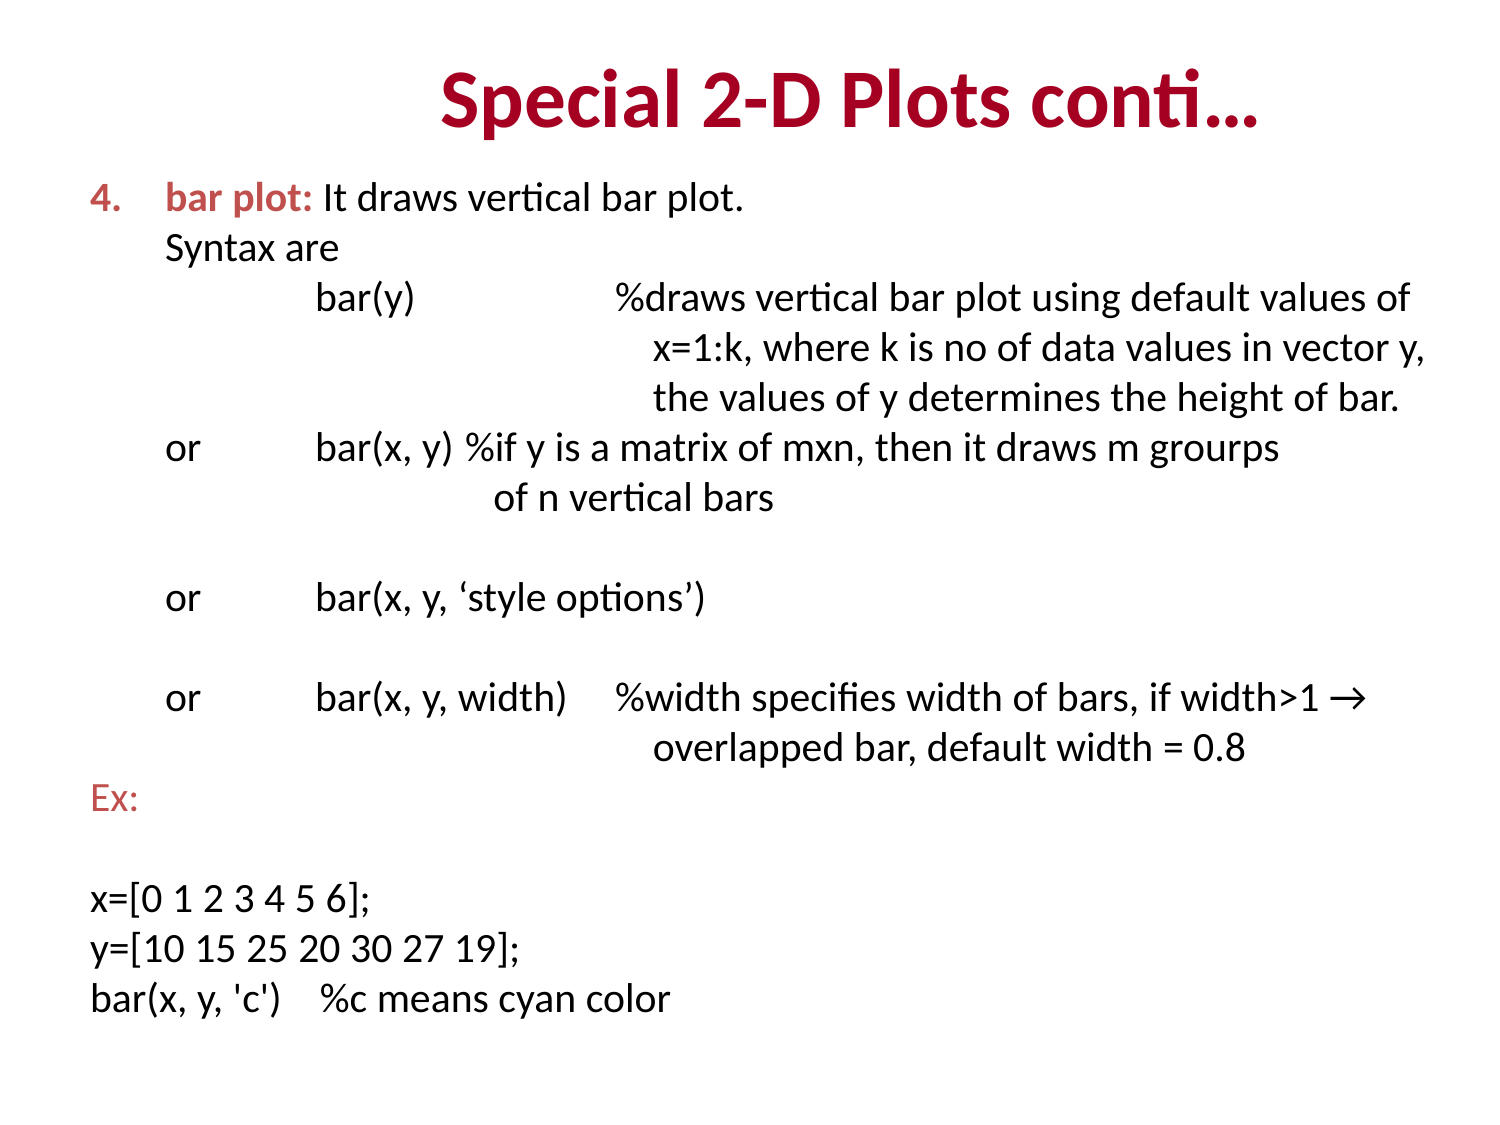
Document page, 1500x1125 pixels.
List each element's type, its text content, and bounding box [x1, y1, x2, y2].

text_box Special 2-D Plots conti… [221, 0, 1500, 188]
text_box bar plot: It draws vertical bar plot. Syntax are bar(y) %draws vertical bar plot using default values of x=1:k, where k is no of data values in vector y, the values of y determines the height of bar. or bar(x, y) %if y is a matrix of mxn, then it draws m grourps of n vertical bars or bar(x, y, ‘style options’) or bar(x, y, width) %width specifies width of bars, if width>1 → overlapped bar, default width = 0.8 Ex: x=[0 1 2 3 4 5 6]; y=[10 15 25 20 30 27 19]; bar(x, y, 'c') %c means cyan color [75, 162, 1450, 1088]
